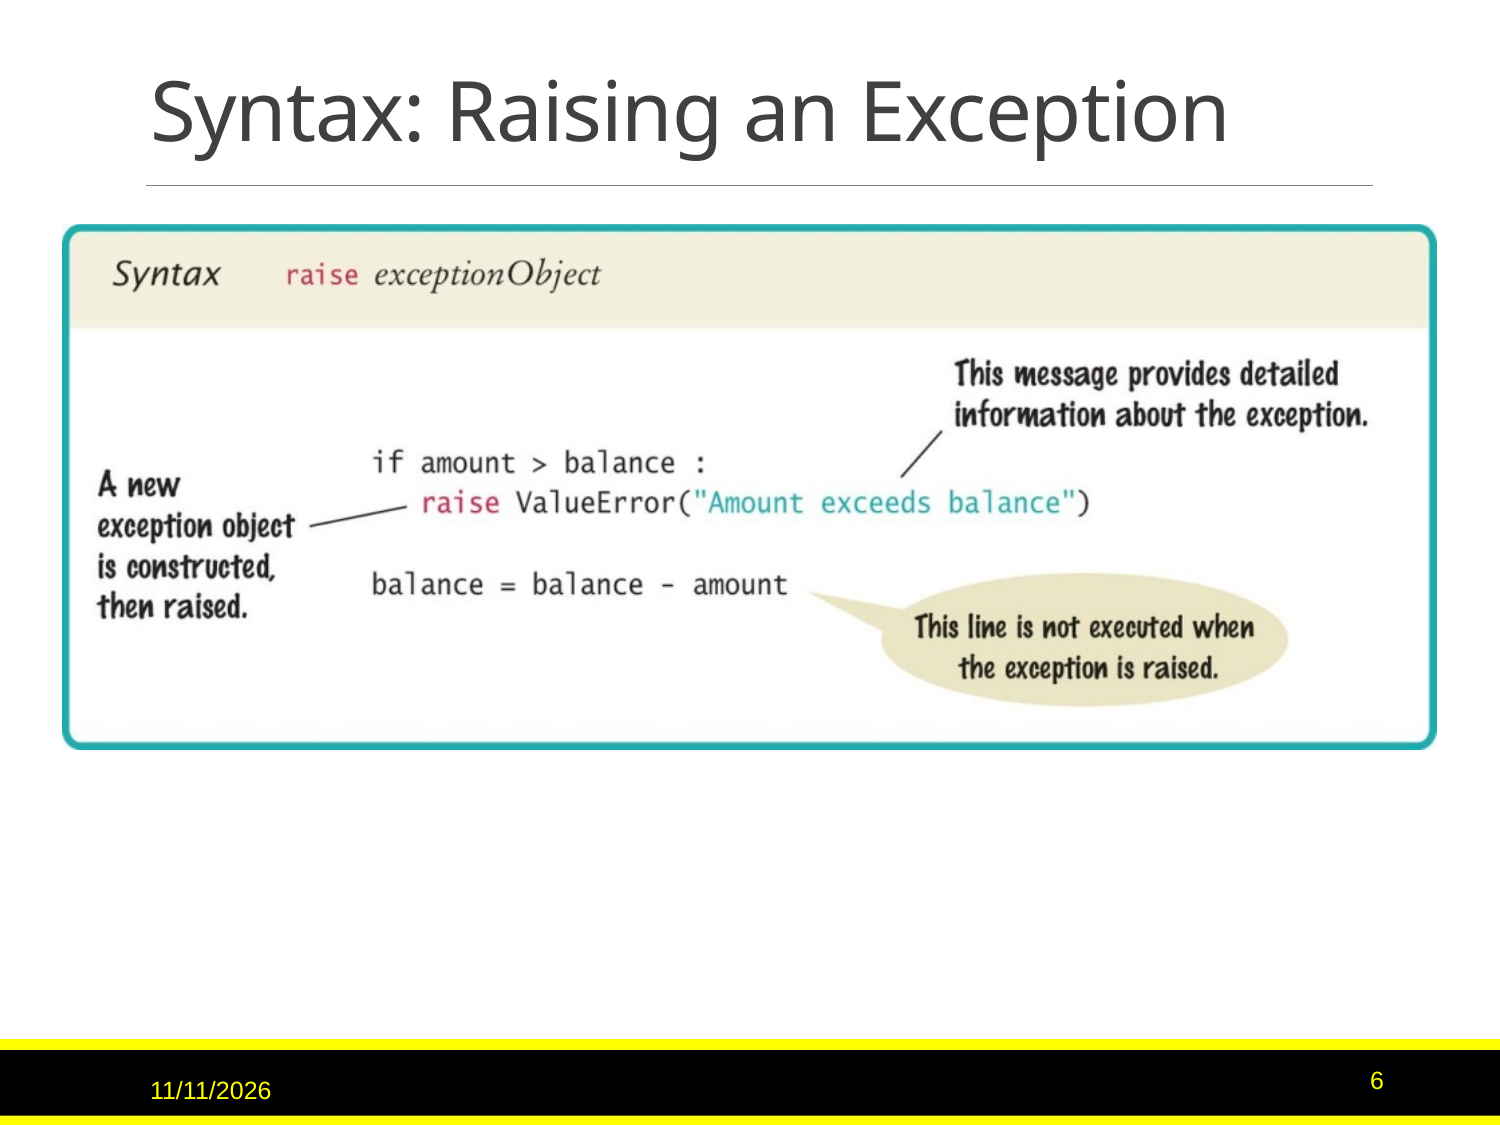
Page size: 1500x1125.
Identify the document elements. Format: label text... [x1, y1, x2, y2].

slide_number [135, 1059, 440, 1120]
title Syntax: Raising an Exception [135, 47, 1373, 167]
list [61, 224, 1437, 751]
